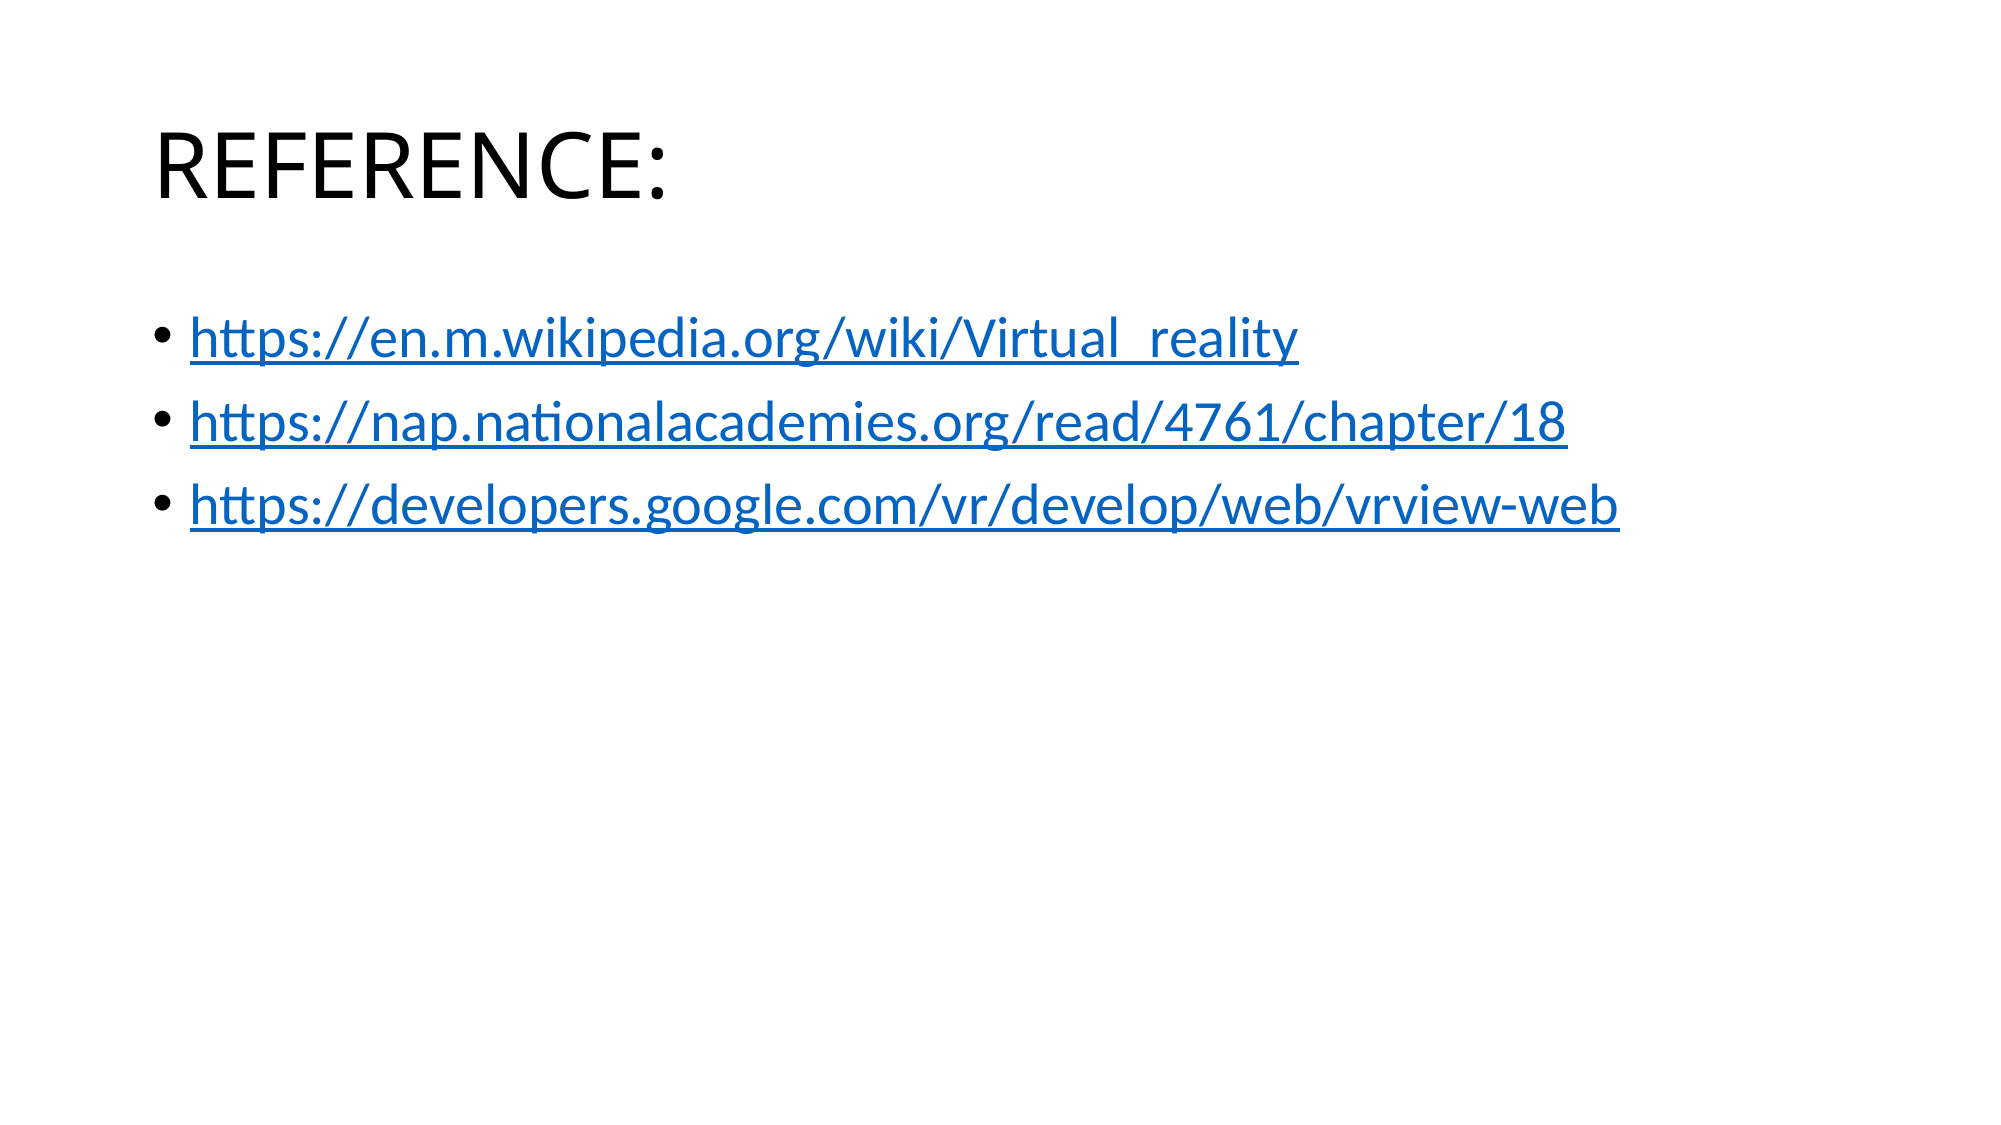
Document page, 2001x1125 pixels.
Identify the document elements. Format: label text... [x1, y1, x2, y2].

list https://en.m.wikipedia.org/wiki/Virtual_reality https://nap.nationalacademies.org/read/4761/chapter/18 https://developers.google.com/vr/develop/web/vrview-web [137, 299, 1863, 1014]
title REFERENCE: [137, 59, 1863, 278]
